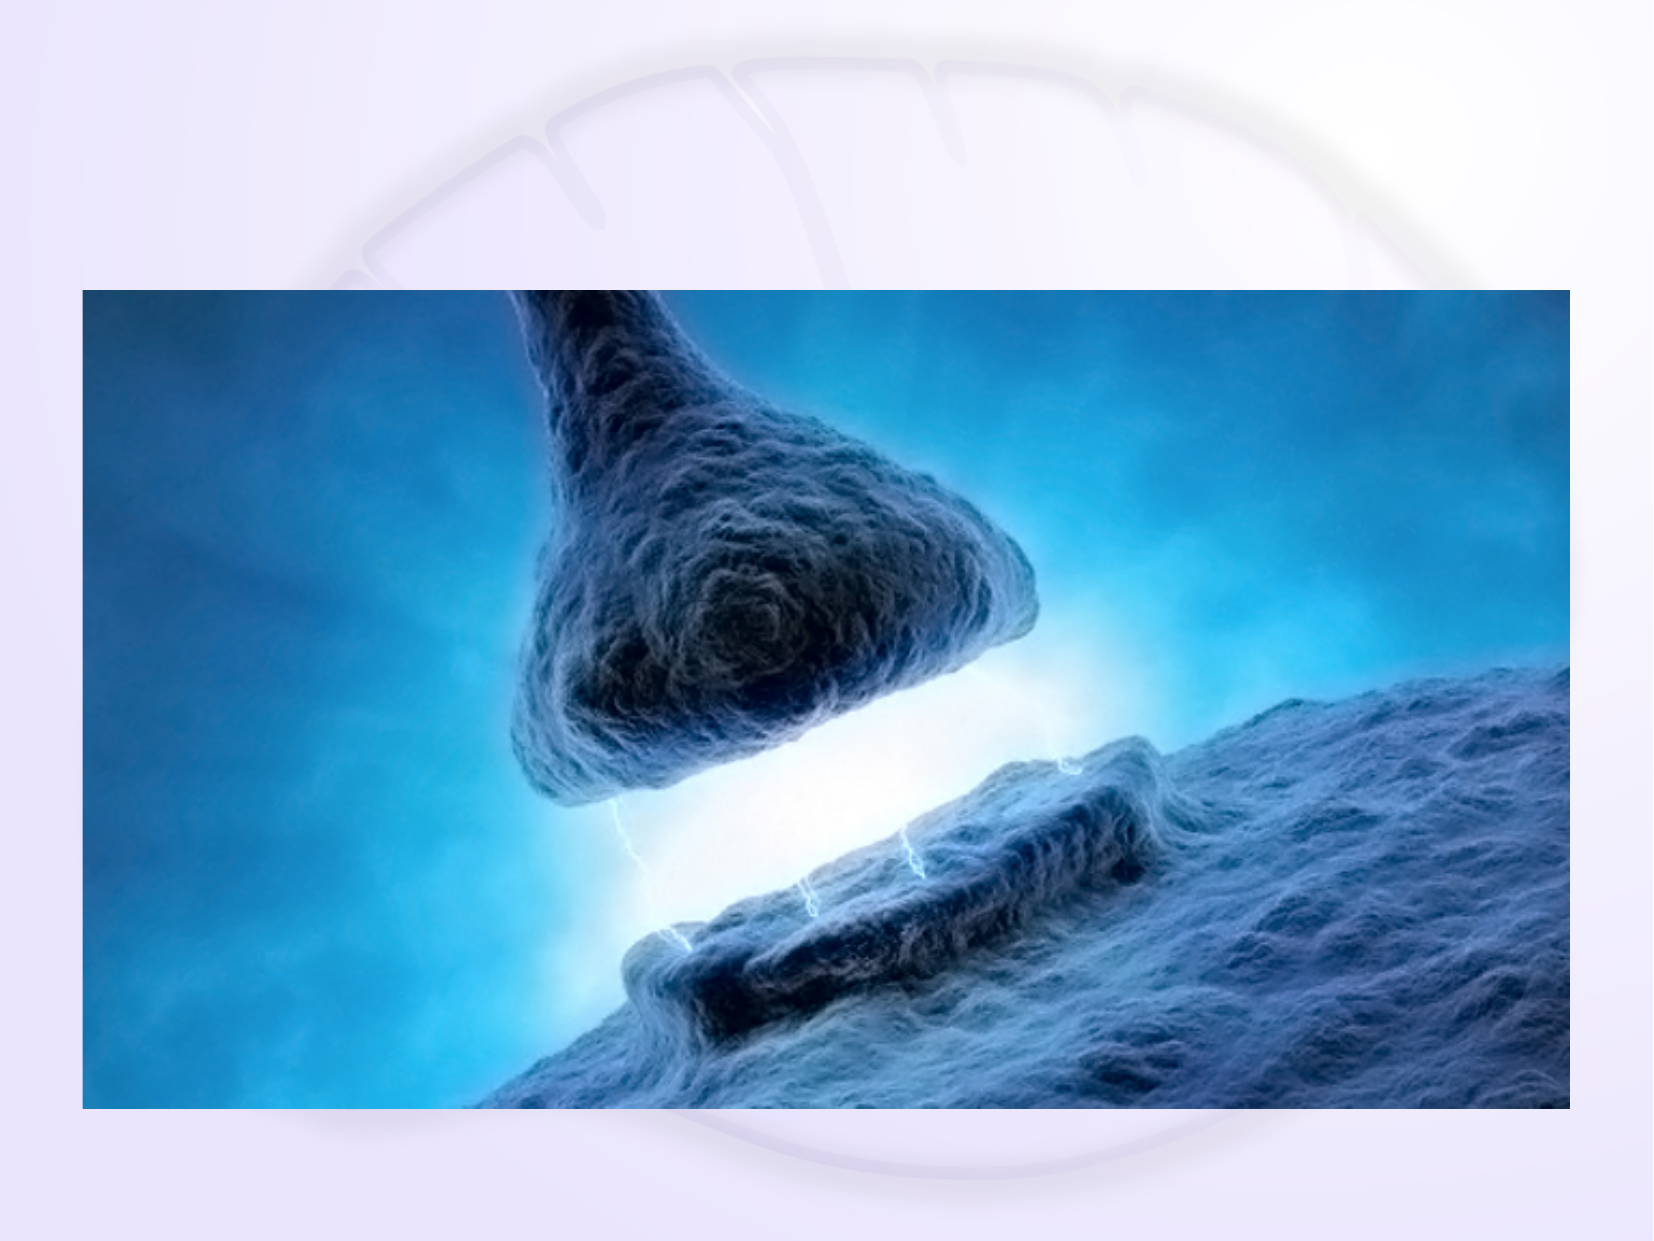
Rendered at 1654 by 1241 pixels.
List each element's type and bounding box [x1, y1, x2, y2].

picture [0, 0, 1654, 1241]
list [82, 290, 1571, 1110]
